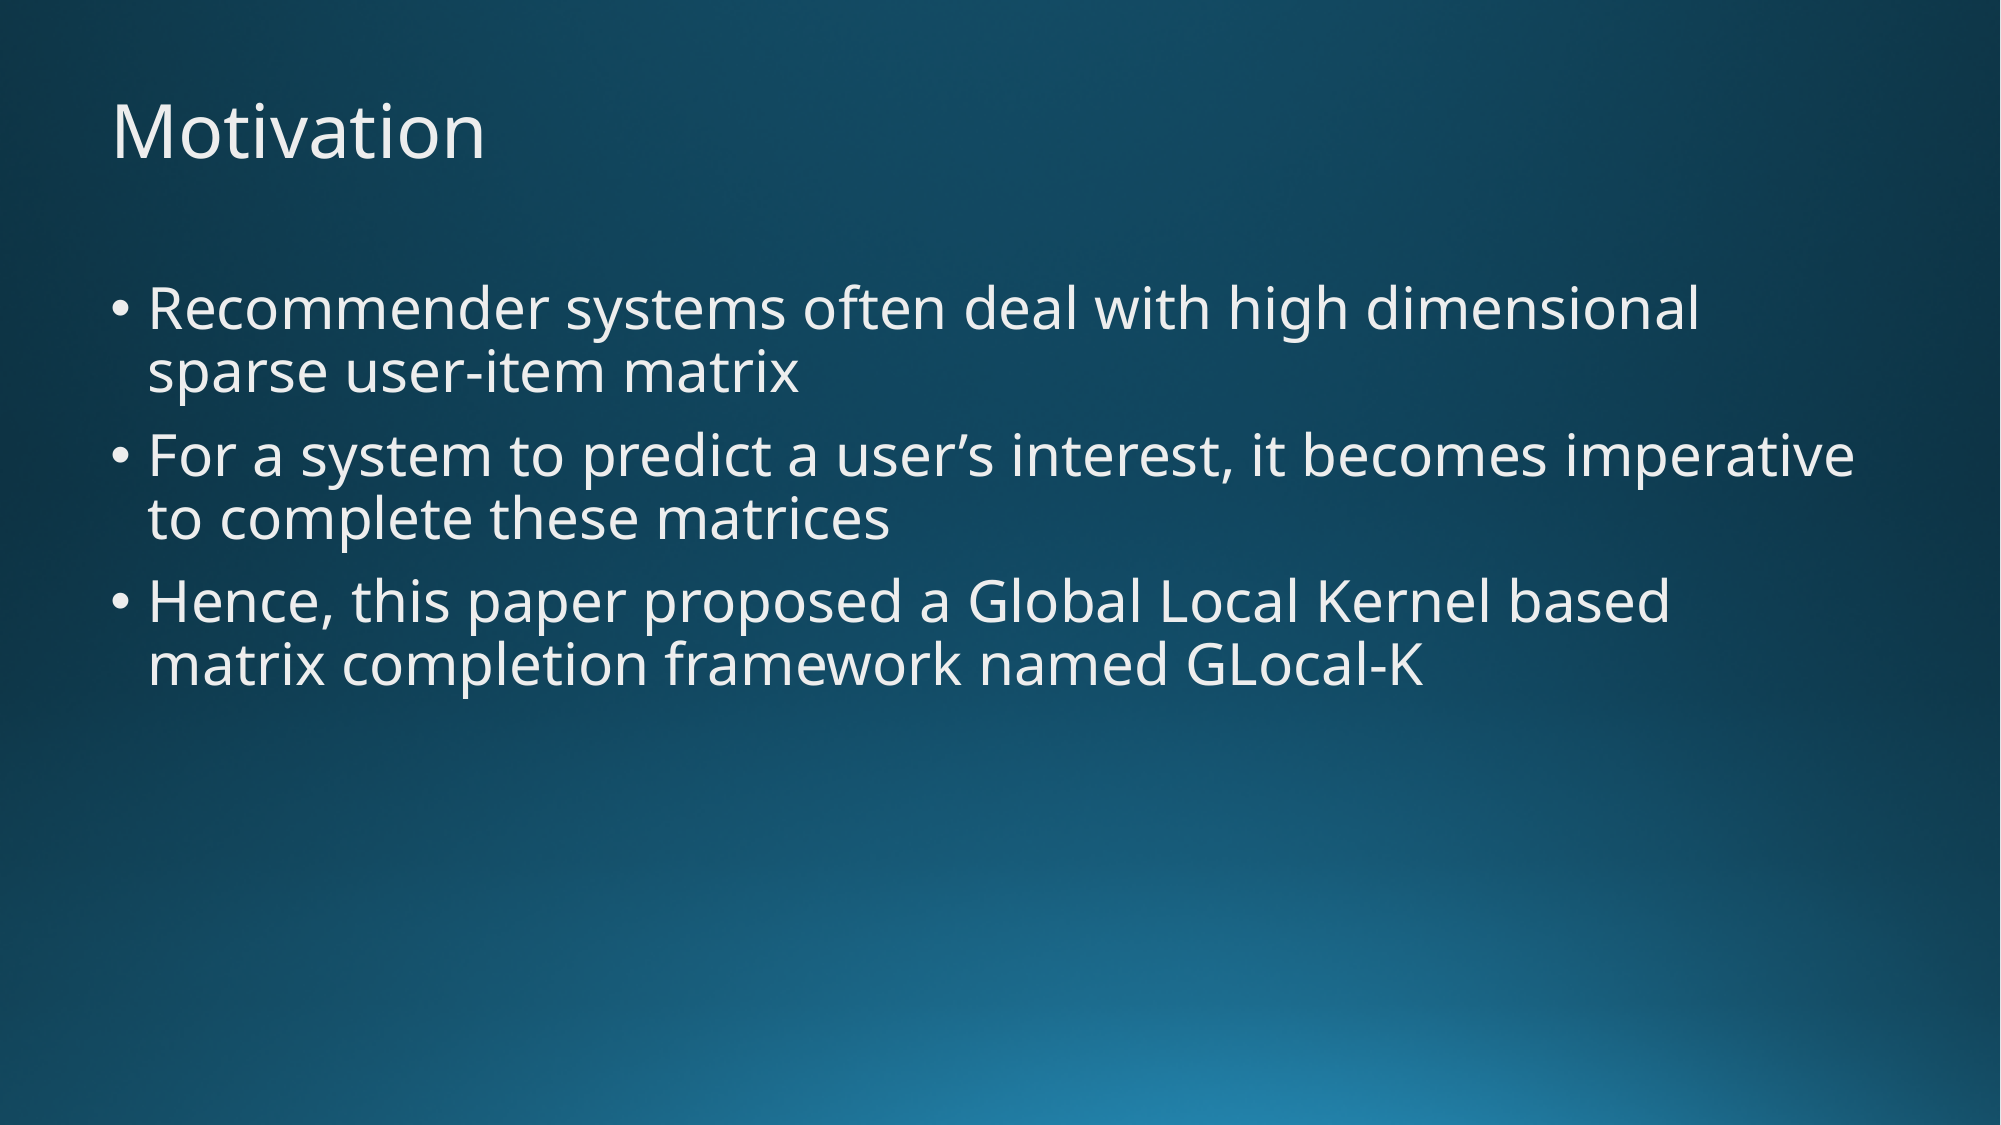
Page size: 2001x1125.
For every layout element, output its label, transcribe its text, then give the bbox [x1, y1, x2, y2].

picture [0, 0, 2001, 1125]
title Motivation [95, 47, 1821, 231]
list Recommender systems often deal with high dimensional sparse user-item matrix For a system to predict a user’s interest, it becomes imperative to complete these matrices Hence, this paper proposed a Global Local Kernel based matrix completion framework named GLocal-K [95, 272, 1875, 986]
